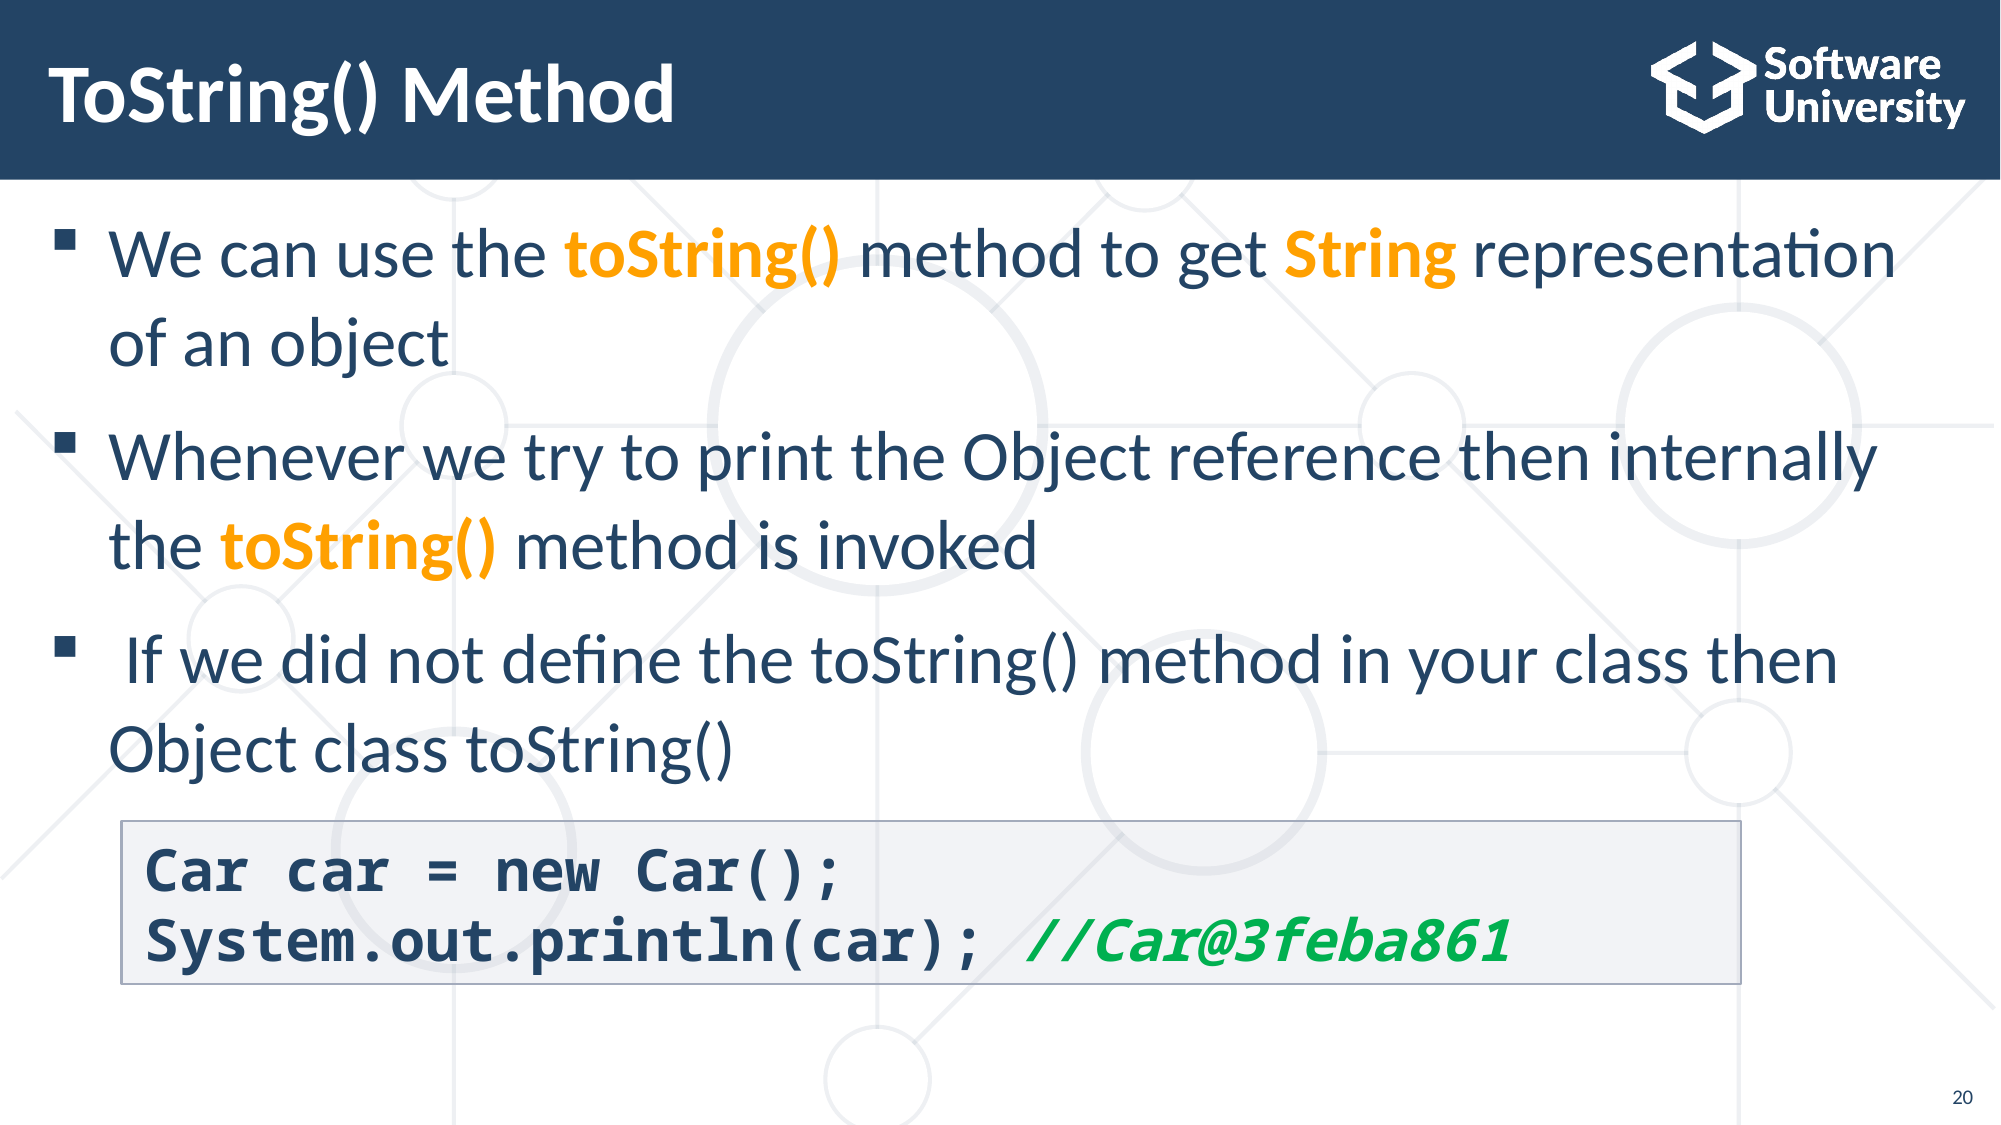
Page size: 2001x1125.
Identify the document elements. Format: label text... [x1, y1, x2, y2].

text_box Car car = new Car(); System.out.println(car); //Car@3feba861 [121, 820, 1742, 985]
title ToString() Method [31, 16, 1625, 162]
list We can use the toString() method to get String representation of an object Whenever we try to print the Object reference then internally the toString() method is invoked If we did not define the toString() method in your class then Object class toString() [31, 196, 1970, 1104]
text_box 20 [1927, 1067, 1989, 1117]
picture [1651, 41, 1966, 134]
